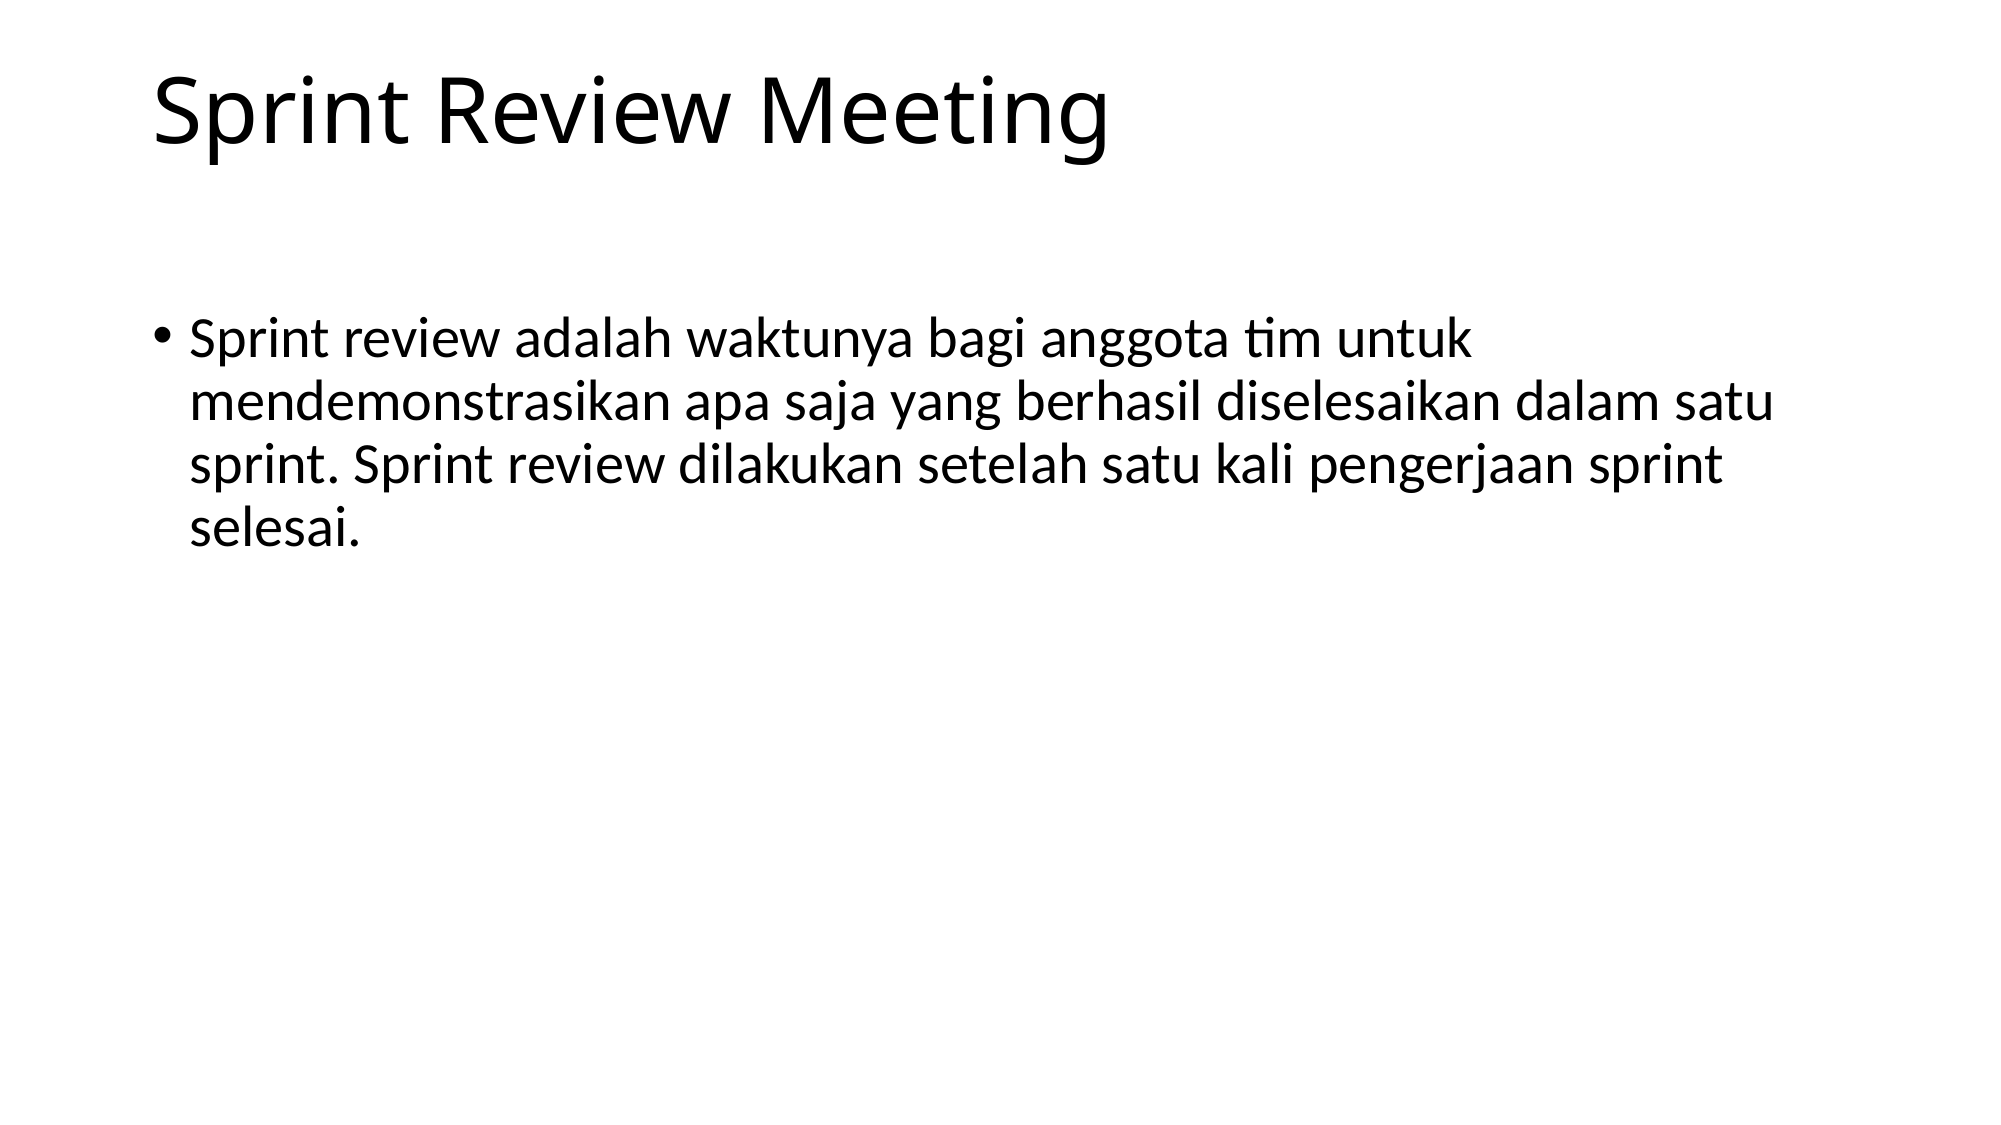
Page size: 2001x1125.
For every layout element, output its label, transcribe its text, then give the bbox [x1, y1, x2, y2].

list Sprint review adalah waktunya bagi anggota tim untuk mendemonstrasikan apa saja yang berhasil diselesaikan dalam satu sprint. Sprint review dilakukan setelah satu kali pengerjaan sprint selesai. [137, 299, 1863, 1014]
title Sprint Review Meeting [137, 59, 1863, 278]
